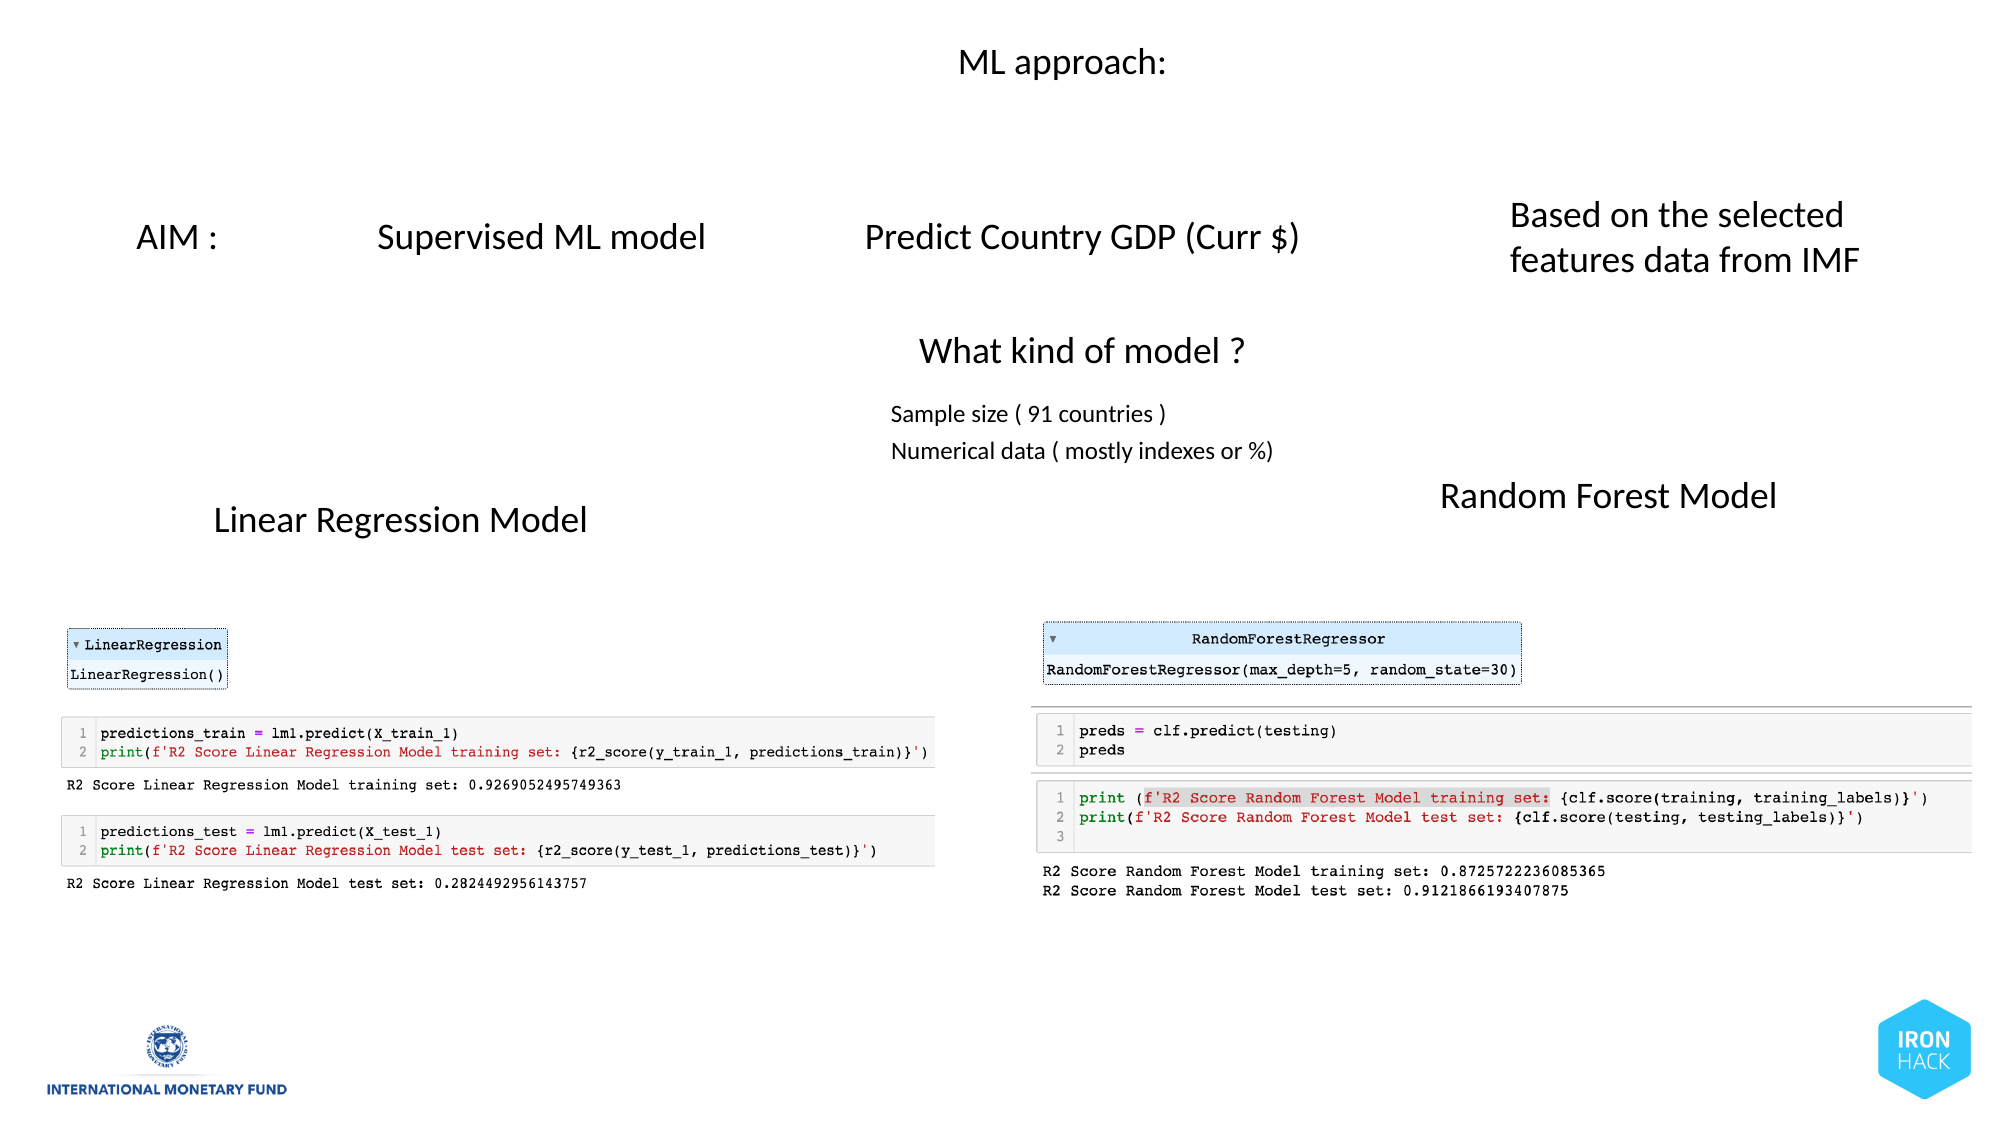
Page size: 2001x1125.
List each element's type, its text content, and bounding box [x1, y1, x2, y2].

text_box Random Forest Model [1425, 463, 1802, 524]
text_box ML approach: [943, 29, 1191, 90]
text_box AIM : [121, 204, 242, 265]
picture [0, 1021, 341, 1105]
picture [1031, 616, 1972, 903]
picture [59, 621, 935, 909]
text_box Predict Country GDP (Curr $) [850, 204, 1316, 310]
text_box Based on the selected features data from IMF [1495, 182, 1884, 287]
text_box What kind of model ? [904, 318, 1262, 379]
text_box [874, 389, 1292, 474]
picture [1849, 974, 2000, 1125]
text_box Linear Regression Model [198, 487, 612, 548]
text_box Supervised ML model [362, 204, 731, 265]
